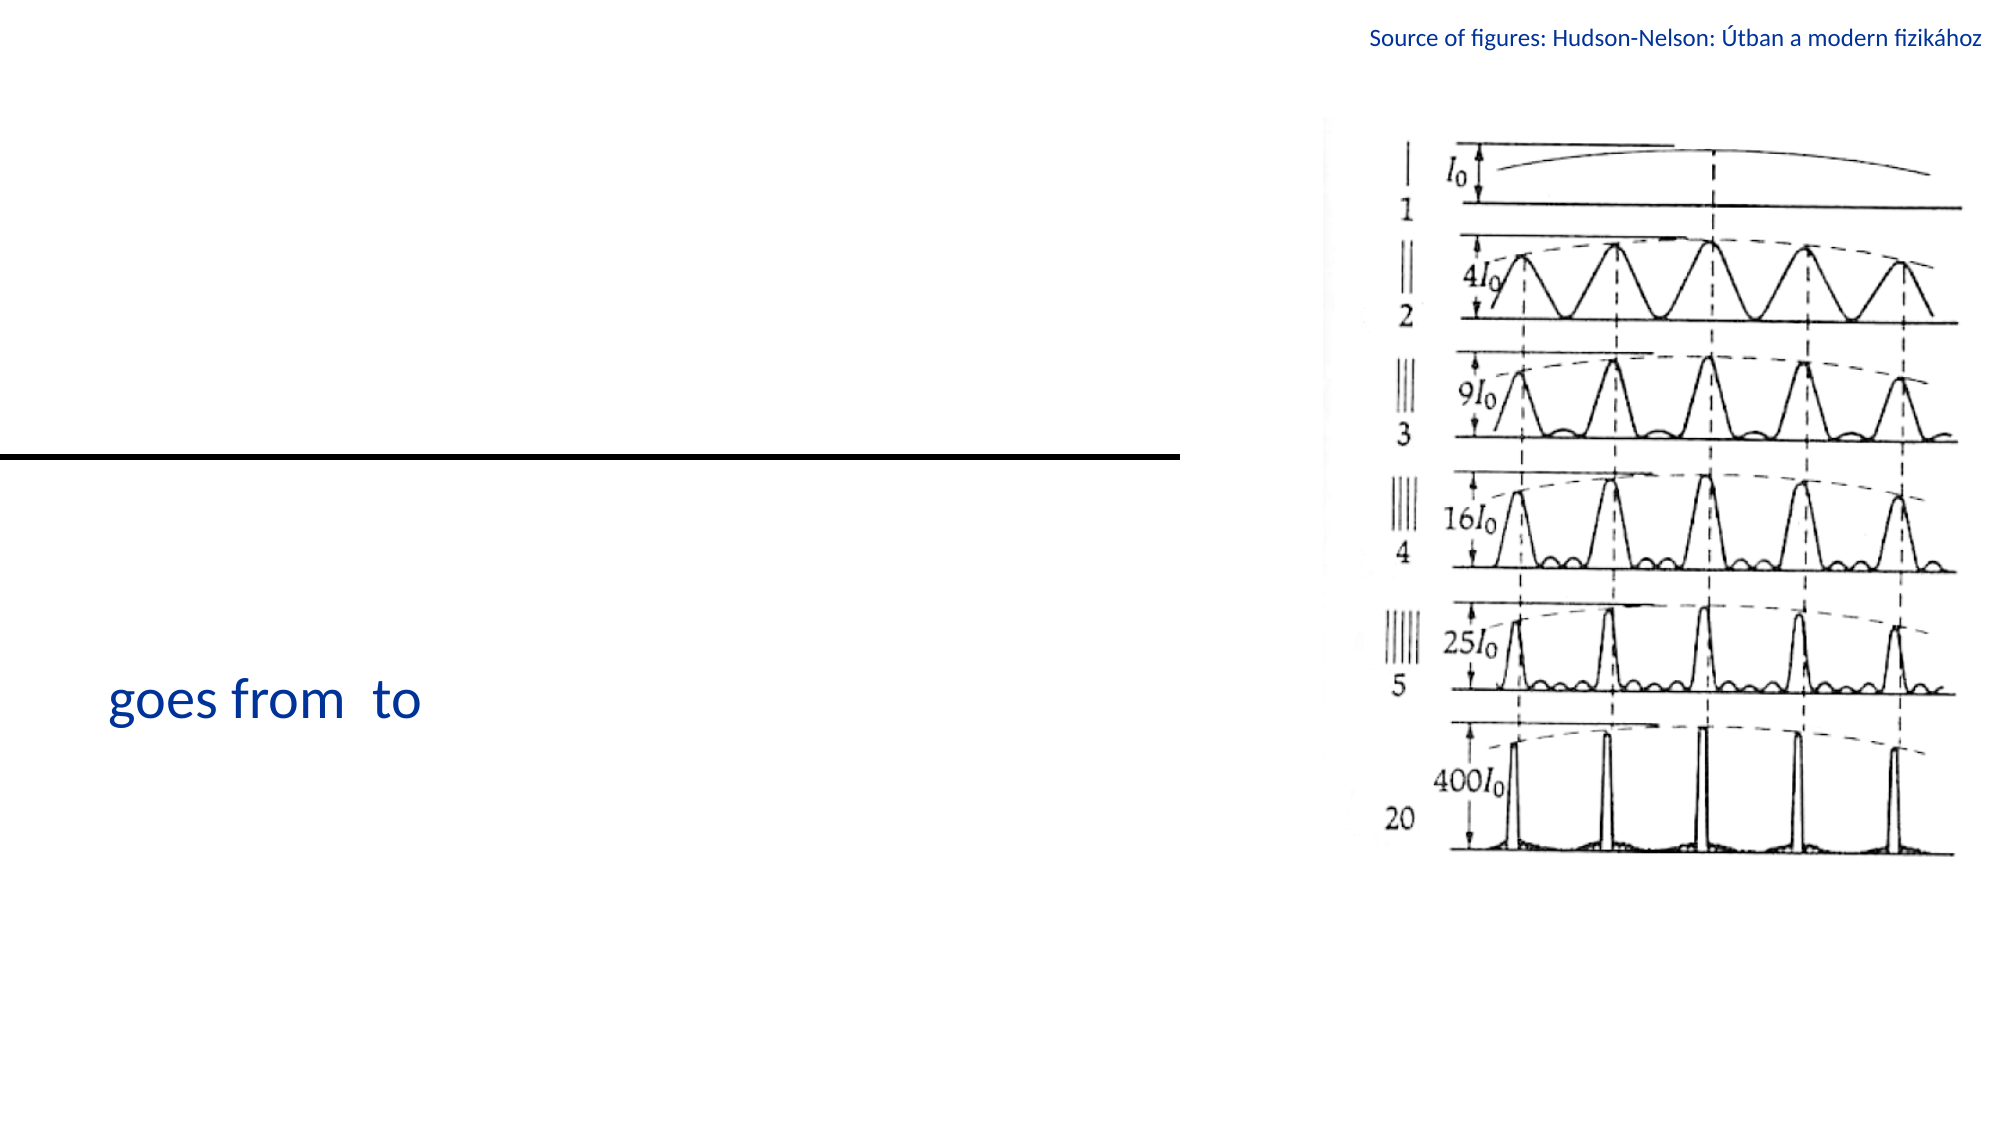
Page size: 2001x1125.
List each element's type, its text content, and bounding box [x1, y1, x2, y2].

picture [1323, 117, 2000, 876]
text_box Source of figures: Hudson-Nelson: Útban a modern fizikához [1354, 14, 1998, 60]
